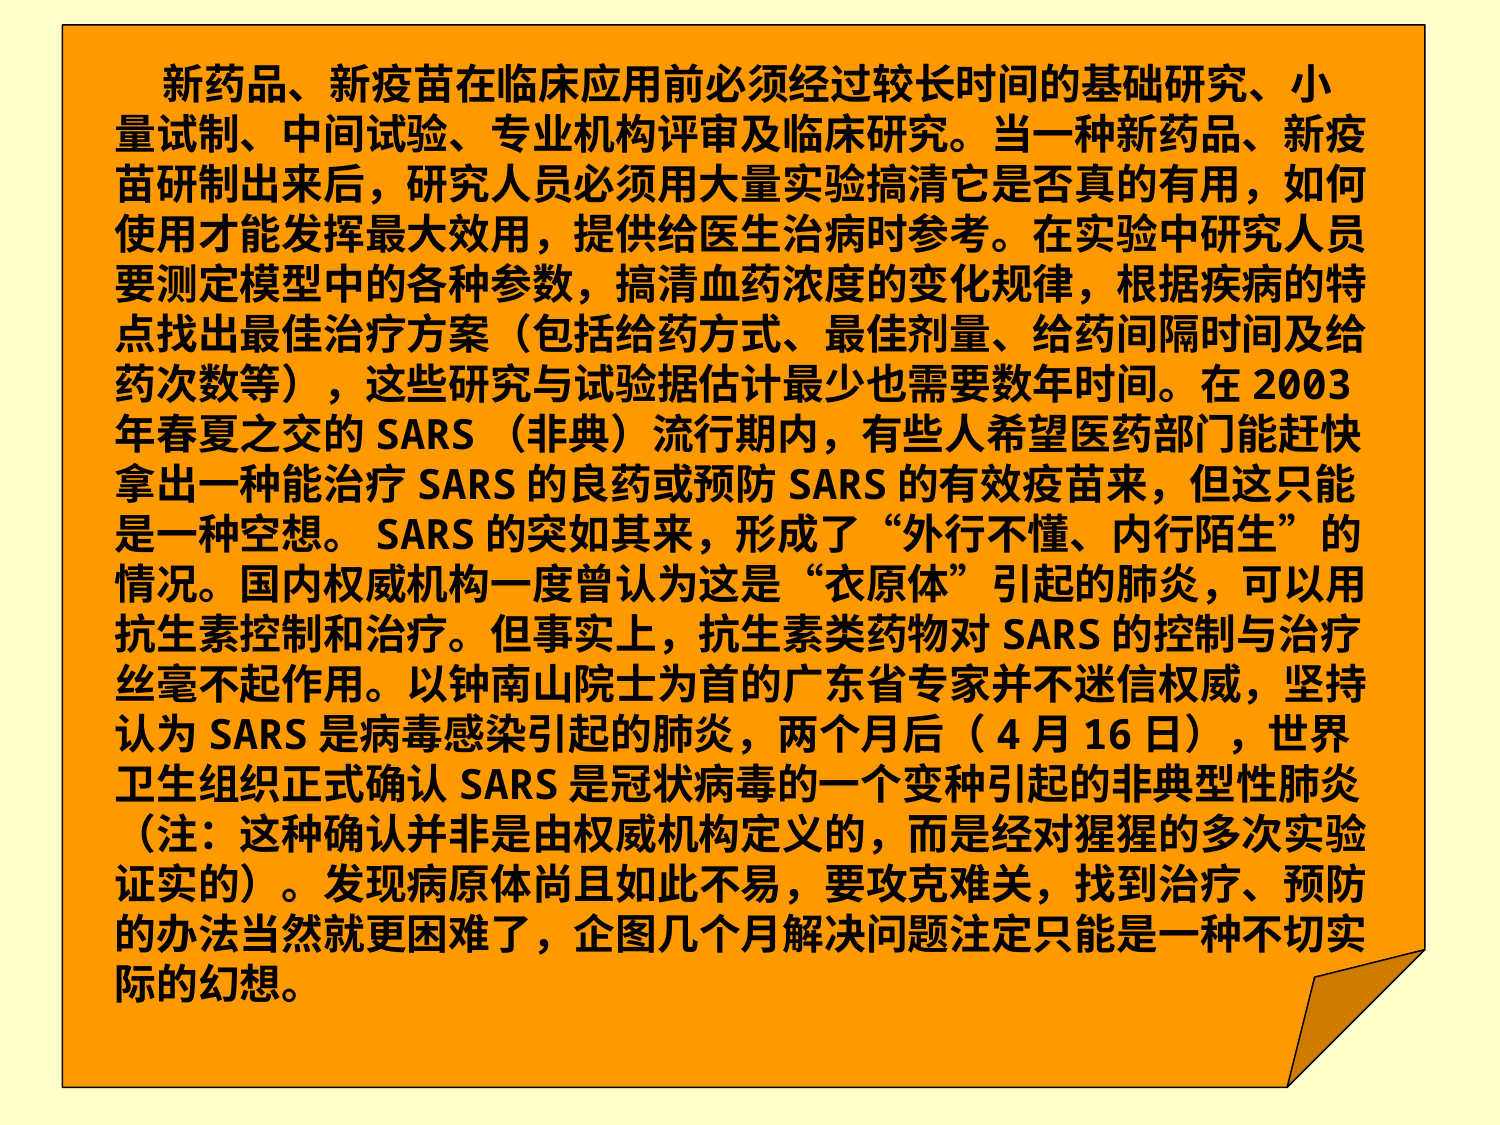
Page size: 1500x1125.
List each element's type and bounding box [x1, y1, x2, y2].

text_box [62, 24, 1426, 1088]
